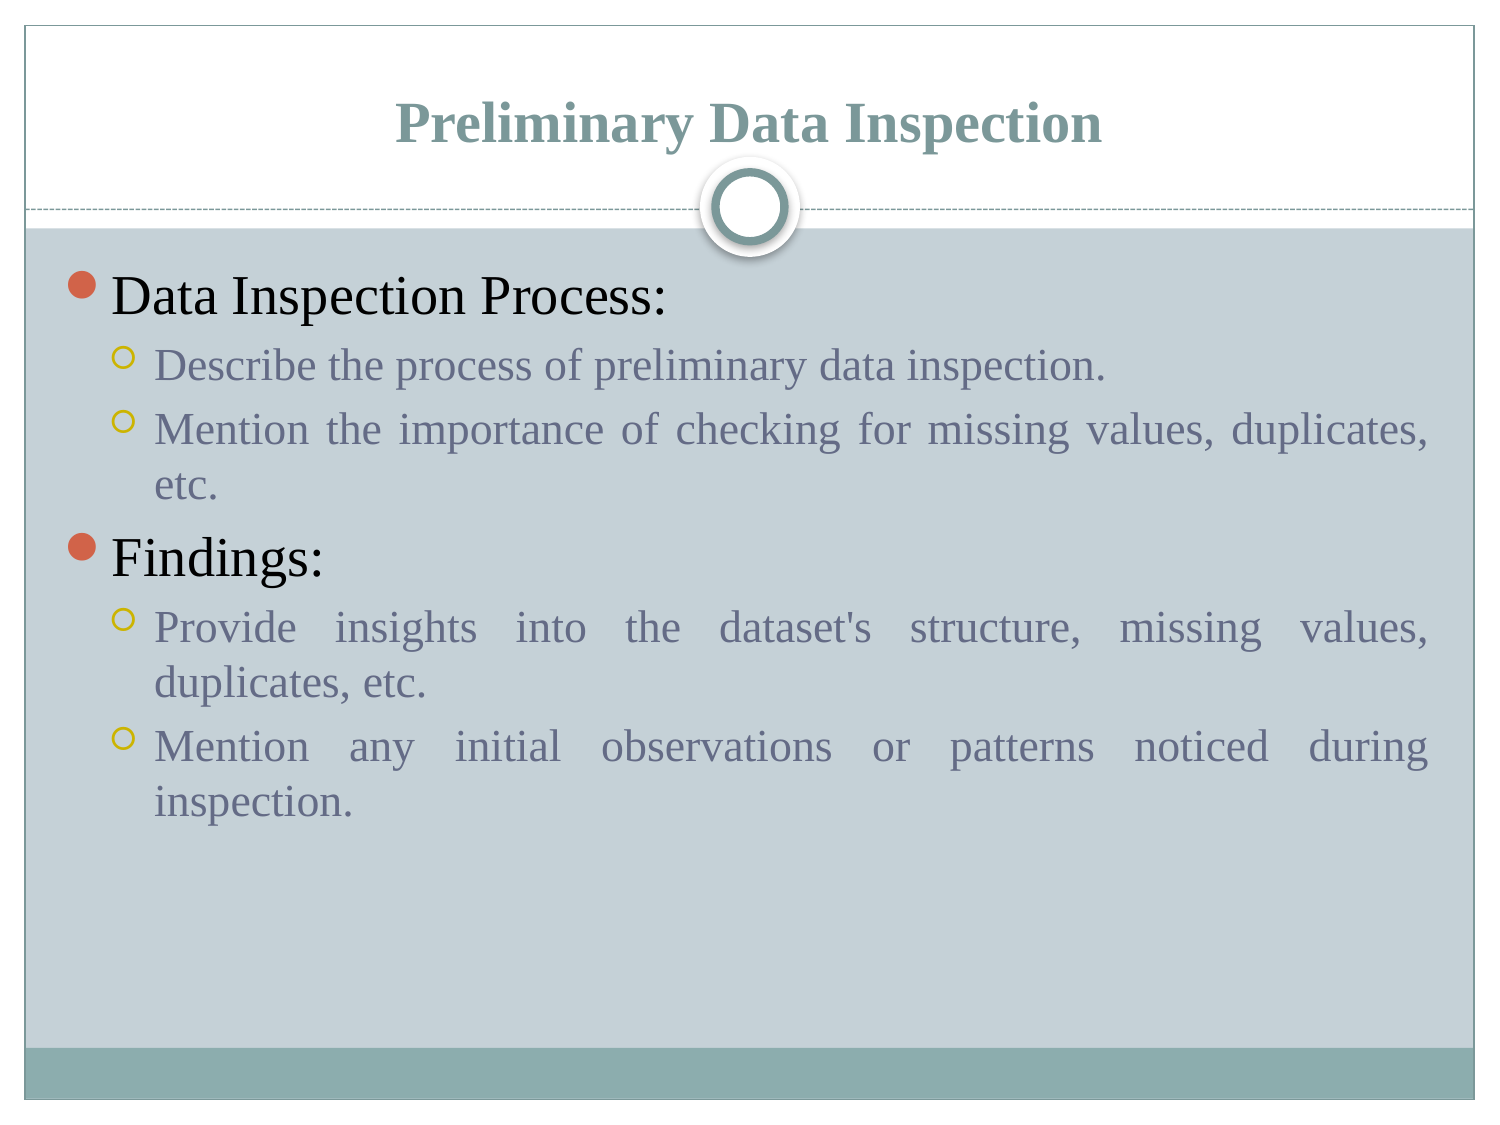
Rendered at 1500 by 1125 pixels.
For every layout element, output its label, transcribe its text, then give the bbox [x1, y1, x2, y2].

list Data Inspection Process: Describe the process of preliminary data inspection. Mention the importance of checking for missing values, duplicates, etc. Findings: Provide insights into the dataset's structure, missing values, duplicates, etc. Mention any initial observations or patterns noticed during inspection. [49, 250, 1445, 1001]
title Preliminary Data Inspection [49, 37, 1450, 162]
